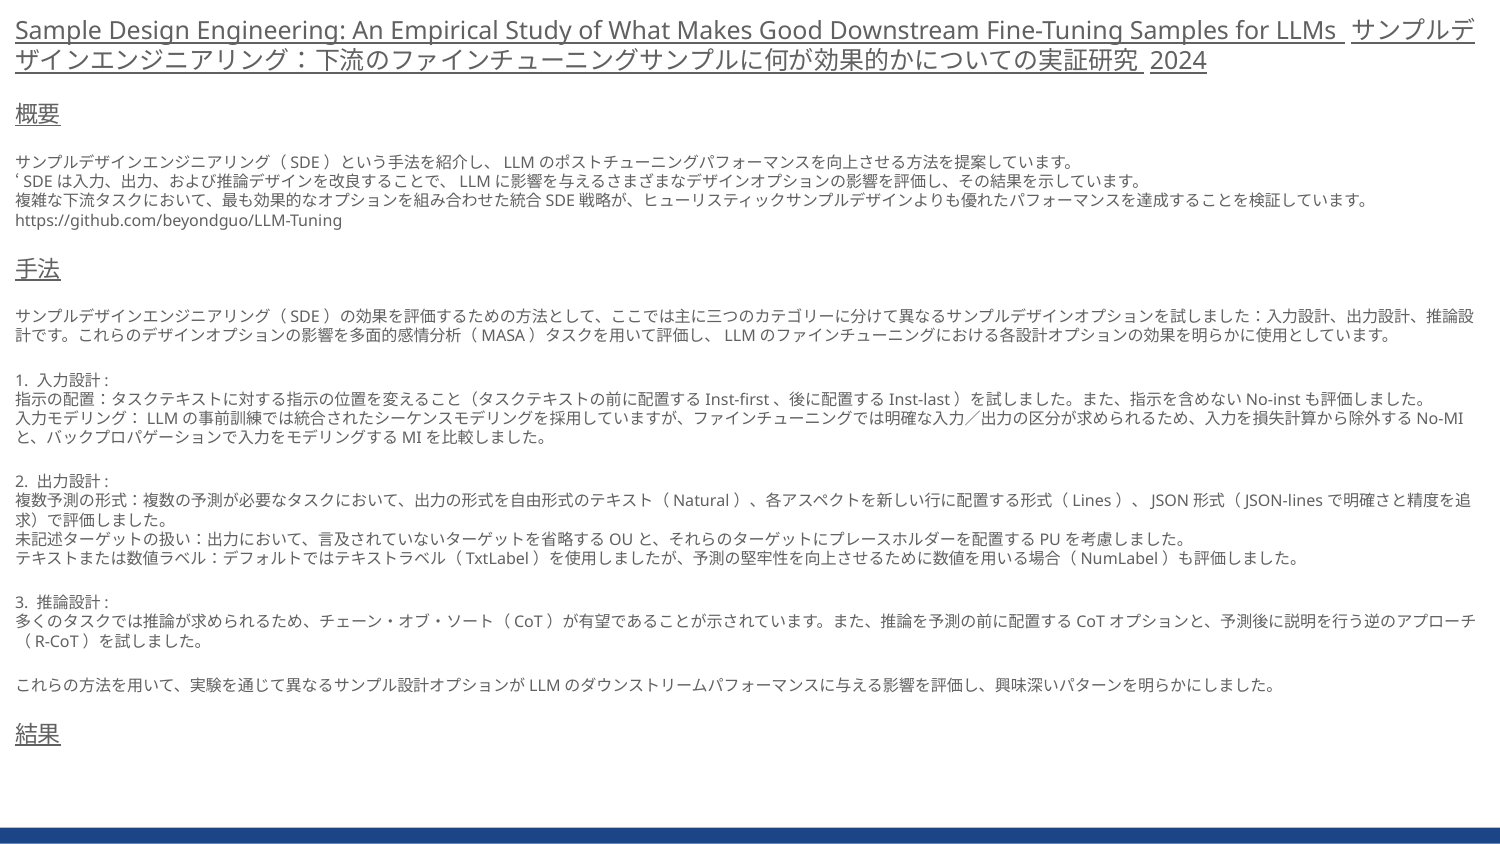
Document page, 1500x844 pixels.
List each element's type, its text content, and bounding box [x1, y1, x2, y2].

list Sample Design Engineering: An Empirical Study of What Makes Good Downstream Fine-Tuning Samples for LLMs サンプルデザインエンジニアリング：下流のファインチューニングサンプルに何が効果的かについての実証研究 2024 概要 サンプルデザインエンジニアリング（SDE）という手法を紹介し、LLMのポストチューニングパフォーマンスを向上させる方法を提案しています。 ‘SDEは入力、出力、および推論デザインを改良することで、LLMに影響を与えるさまざまなデザインオプションの影響を評価し、その結果を示しています。 複雑な下流タスクにおいて、最も効果的なオプションを組み合わせた統合SDE戦略が、ヒューリスティックサンプルデザインよりも優れたパフォーマンスを達成することを検証しています。 https://github.com/beyondguo/LLM-Tuning 手法 サンプルデザインエンジニアリング（SDE）の効果を評価するための方法として、ここでは主に三つのカテゴリーに分けて異なるサンプルデザインオプションを試しました：入力設計、出力設計、推論設計です。これらのデザインオプションの影響を多面的感情分析（MASA）タスクを用いて評価し、LLMのファインチューニングにおける各設計オプションの効果を明らかに使用としています。 1. 入力設計: 指示の配置：タスクテキストに対する指示の位置を変えること（タスクテキストの前に配置するInst-first、後に配置するInst-last）を試しました。また、指示を含めないNo-instも評価しました。 入力モデリング：LLMの事前訓練では統合されたシーケンスモデリングを採用していますが、ファインチューニングでは明確な入力／出力の区分が求められるため、入力を損失計算から除外するNo-MIと、バックプロパゲーションで入力をモデリングするMIを比較しました。 2. 出力設計: 複数予測の形式：複数の予測が必要なタスクにおいて、出力の形式を自由形式のテキスト（Natural）、各アスペクトを新しい行に配置する形式（Lines）、JSON形式（JSON-linesで明確さと精度を追求）で評価しました。 未記述ターゲットの扱い：出力において、言及されていないターゲットを省略するOUと、それらのターゲットにプレースホルダーを配置するPUを考慮しました。 テキストまたは数値ラベル：デフォルトではテキストラベル（TxtLabel）を使用しましたが、予測の堅牢性を向上させるために数値を用いる場合（NumLabel）も評価しました。 3. 推論設計: 多くのタスクでは推論が求められるため、チェーン・オブ・ソート（CoT）が有望であることが示されています。また、推論を予測の前に配置するCoTオプションと、予測後に説明を行う逆のアプローチ（R-CoT）を試しました。 これらの方法を用いて、実験を通じて異なるサンプル設計オプションがLLMのダウンストリームパフォーマンスに与える影響を評価し、興味深いパターンを明らかにしました。 結果 [0, 0, 1500, 829]
